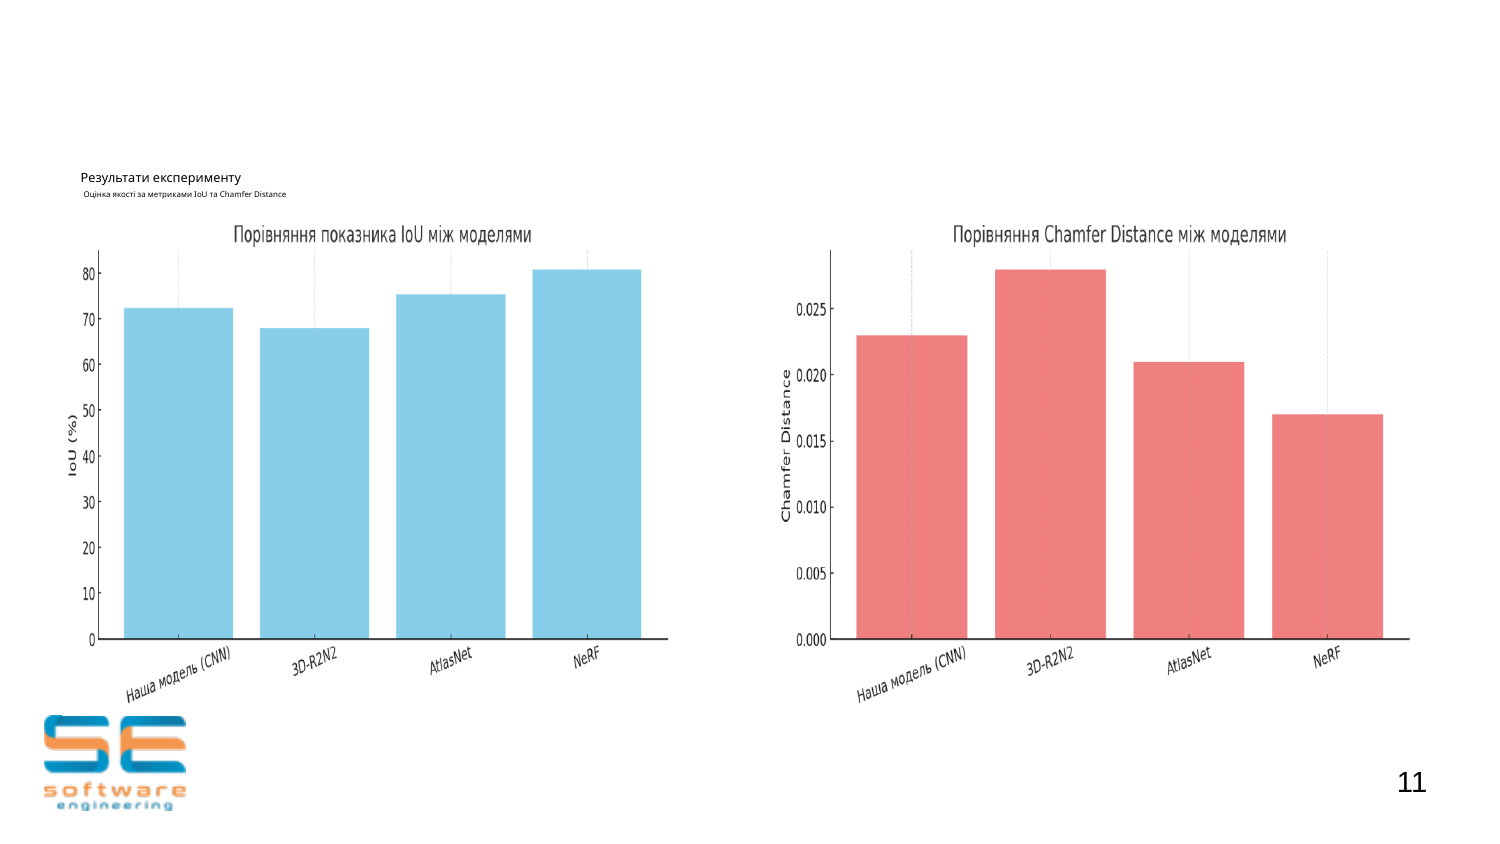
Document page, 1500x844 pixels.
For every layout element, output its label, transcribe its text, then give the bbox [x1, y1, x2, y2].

title Результати експерименту Оцінка якості за метриками IoU та Chamfer Distance [65, 154, 1464, 215]
text_box 11 [1382, 755, 1500, 806]
picture [774, 214, 1415, 716]
picture [43, 214, 673, 811]
